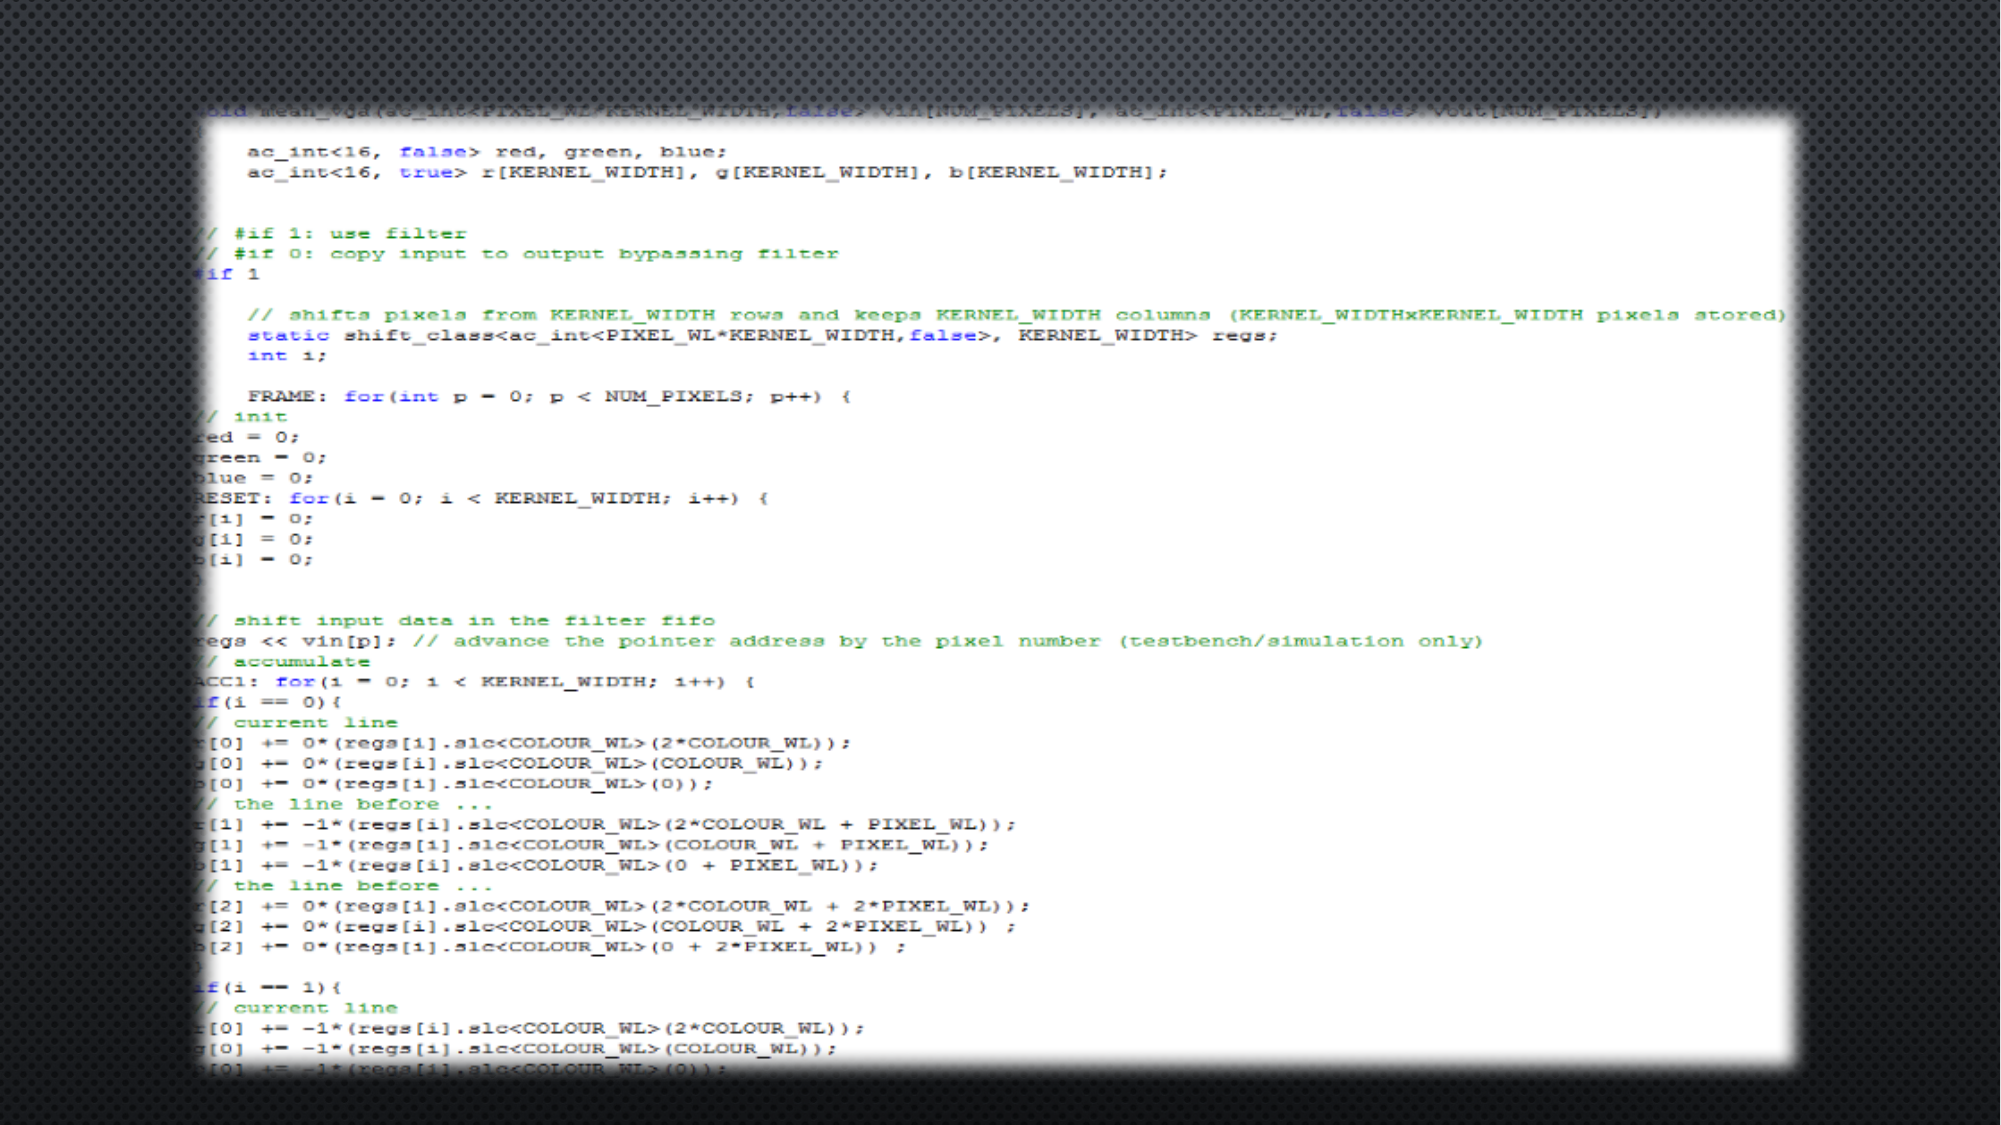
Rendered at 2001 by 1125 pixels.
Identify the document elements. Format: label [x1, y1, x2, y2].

picture [186, 99, 1813, 1084]
